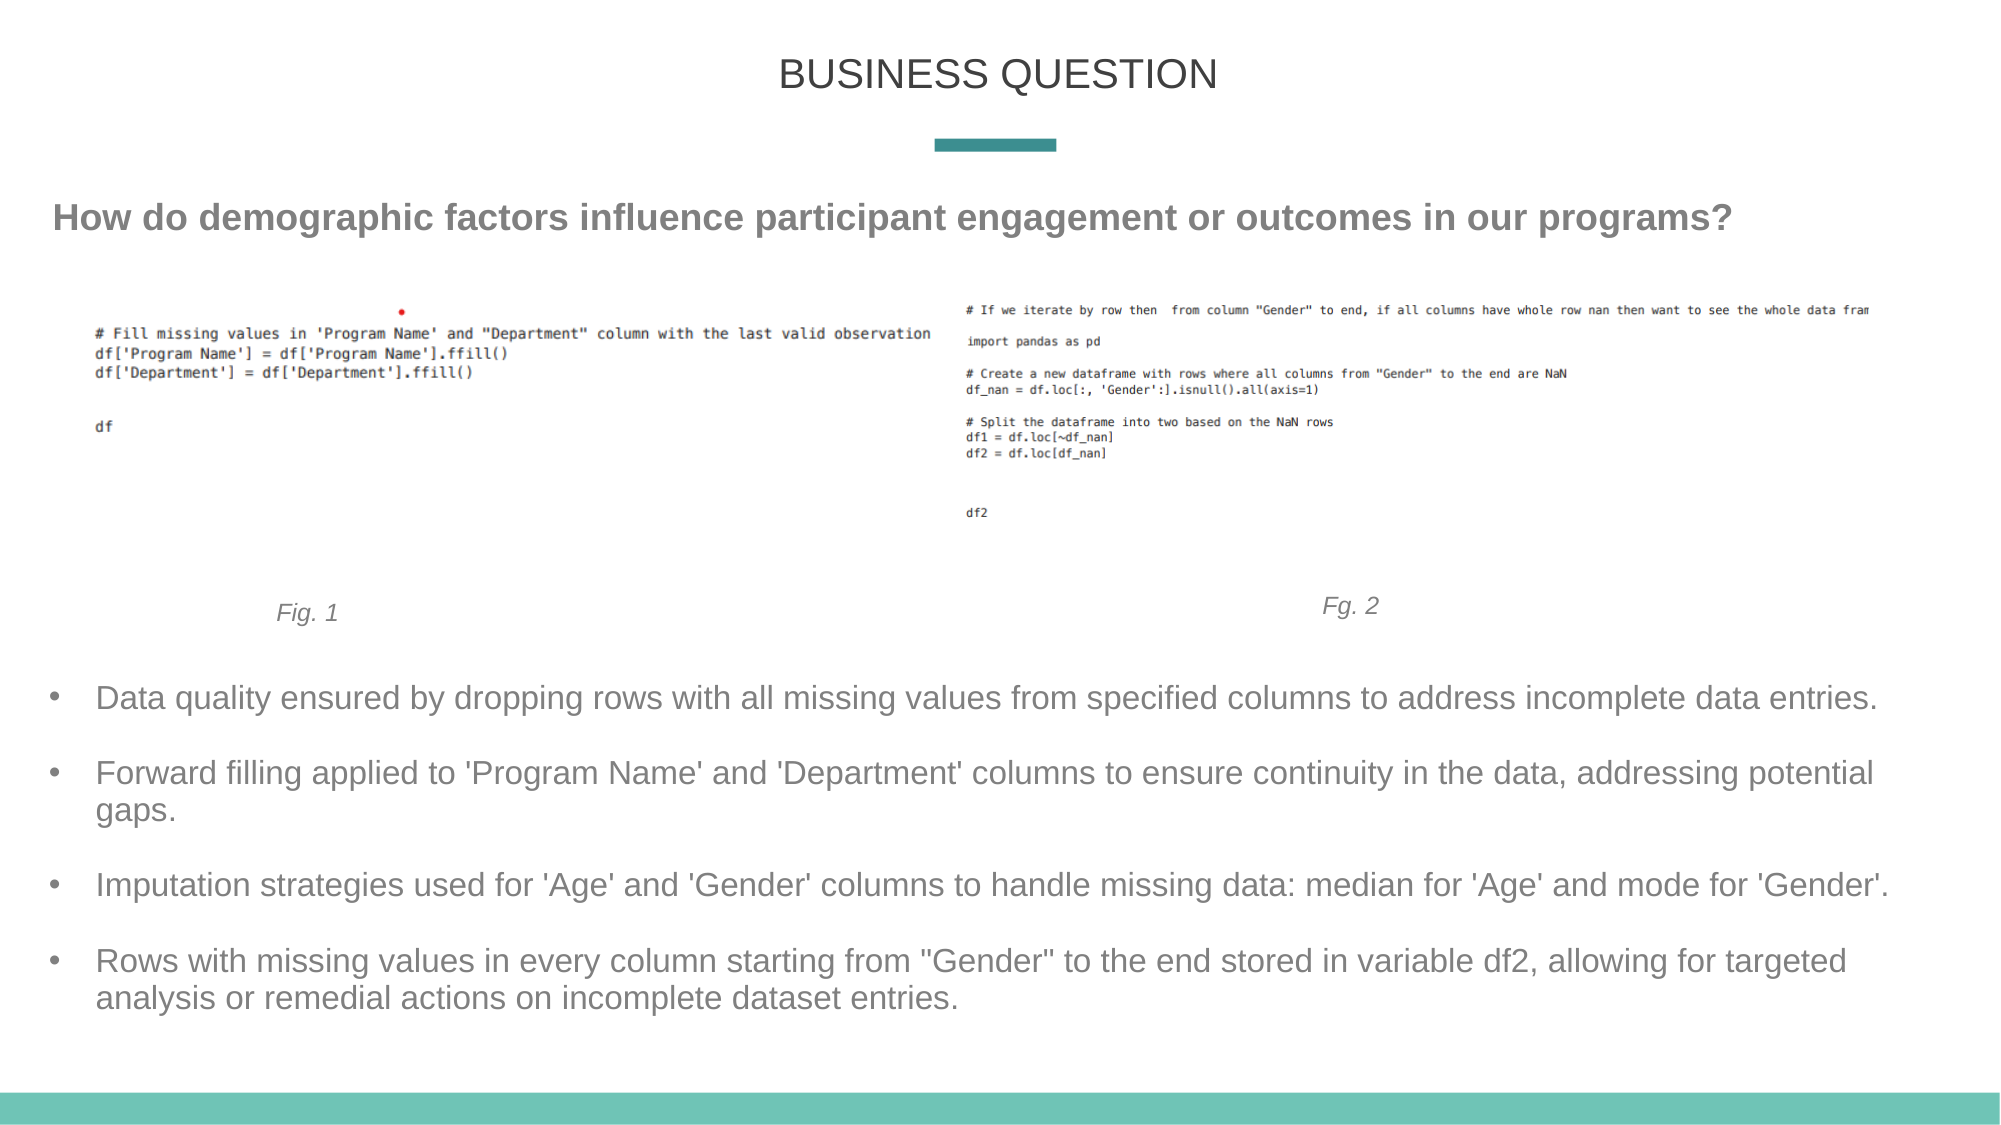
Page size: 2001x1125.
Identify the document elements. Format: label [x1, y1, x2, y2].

picture [69, 289, 1910, 526]
text_box [0, 39, 2000, 1125]
